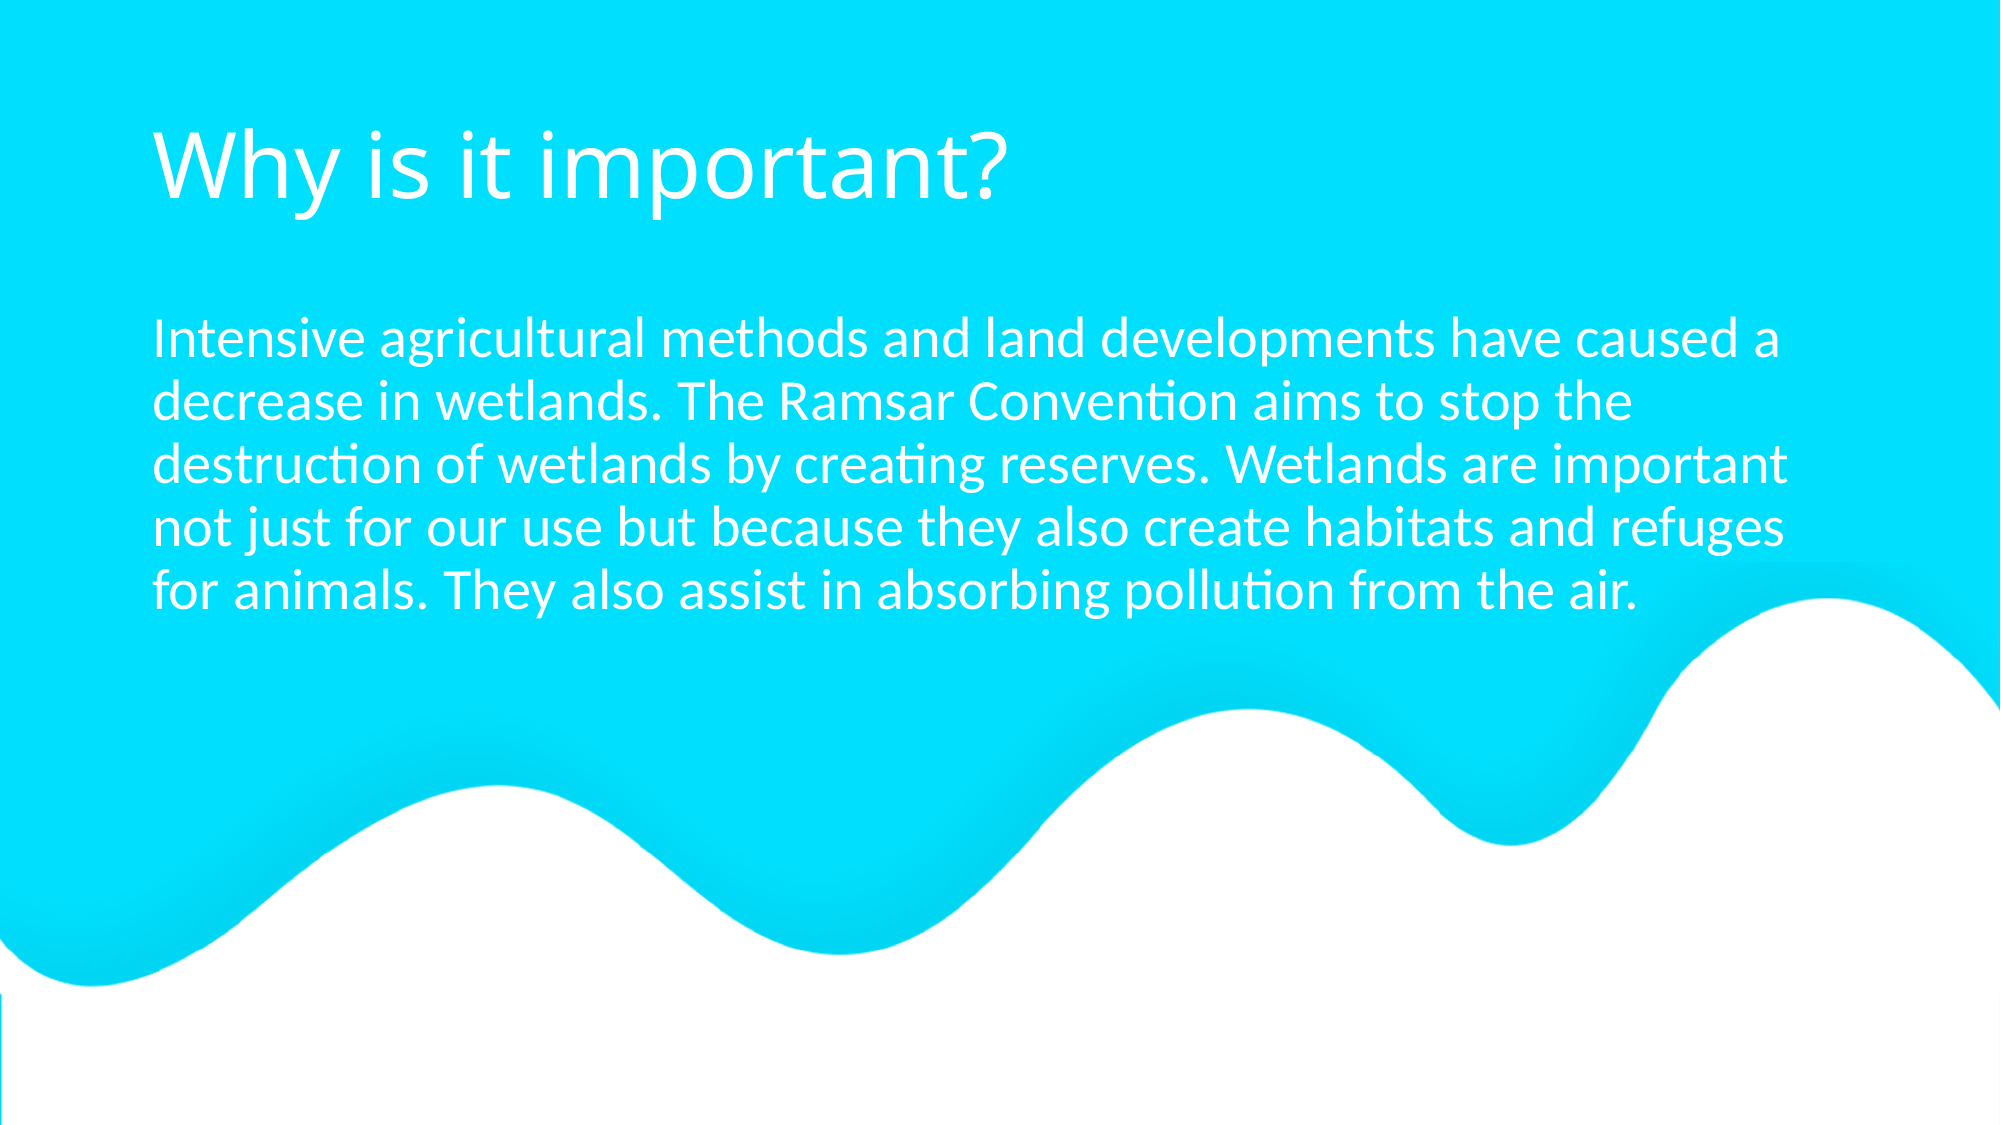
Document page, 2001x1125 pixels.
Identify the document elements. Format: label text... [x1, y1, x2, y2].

list Intensive agricultural methods and land developments have caused a decrease in wetlands. The Ramsar Convention aims to stop the destruction of wetlands by creating reserves. Wetlands are important not just for our use but because they also create habitats and refuges for animals. They also assist in absorbing pollution from the air. [137, 299, 1863, 562]
title Why is it important? [137, 59, 1863, 278]
picture [0, 562, 2000, 1125]
